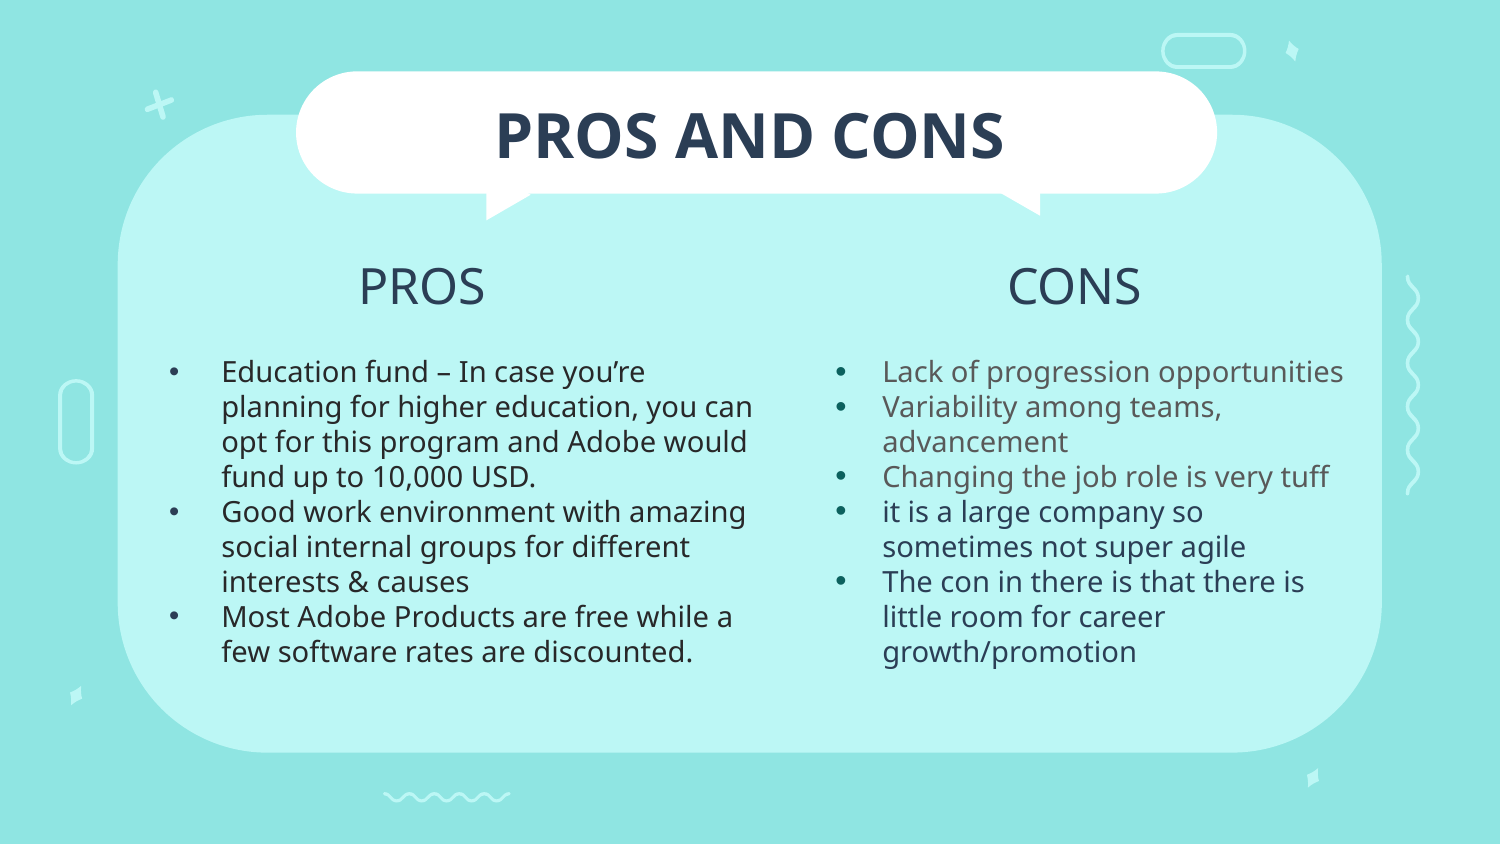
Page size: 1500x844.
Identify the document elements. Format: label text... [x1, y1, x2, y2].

subtitle Education fund – In case you’re planning for higher education, you can opt for this program and Adobe would fund up to 10,000 USD. Good work environment with amazing social internal groups for different interests & causes Most Adobe Products are free while a few software rates are discounted. [131, 338, 773, 738]
subtitle CONS [969, 239, 1349, 315]
subtitle Lack of progression opportunities Variability among teams, advancement Changing the job role is very tuff it is a large company so sometimes not super agile The con in there is that there is little room for career growth/promotion [797, 338, 1369, 738]
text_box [295, 71, 1218, 229]
subtitle PROS [320, 239, 700, 315]
